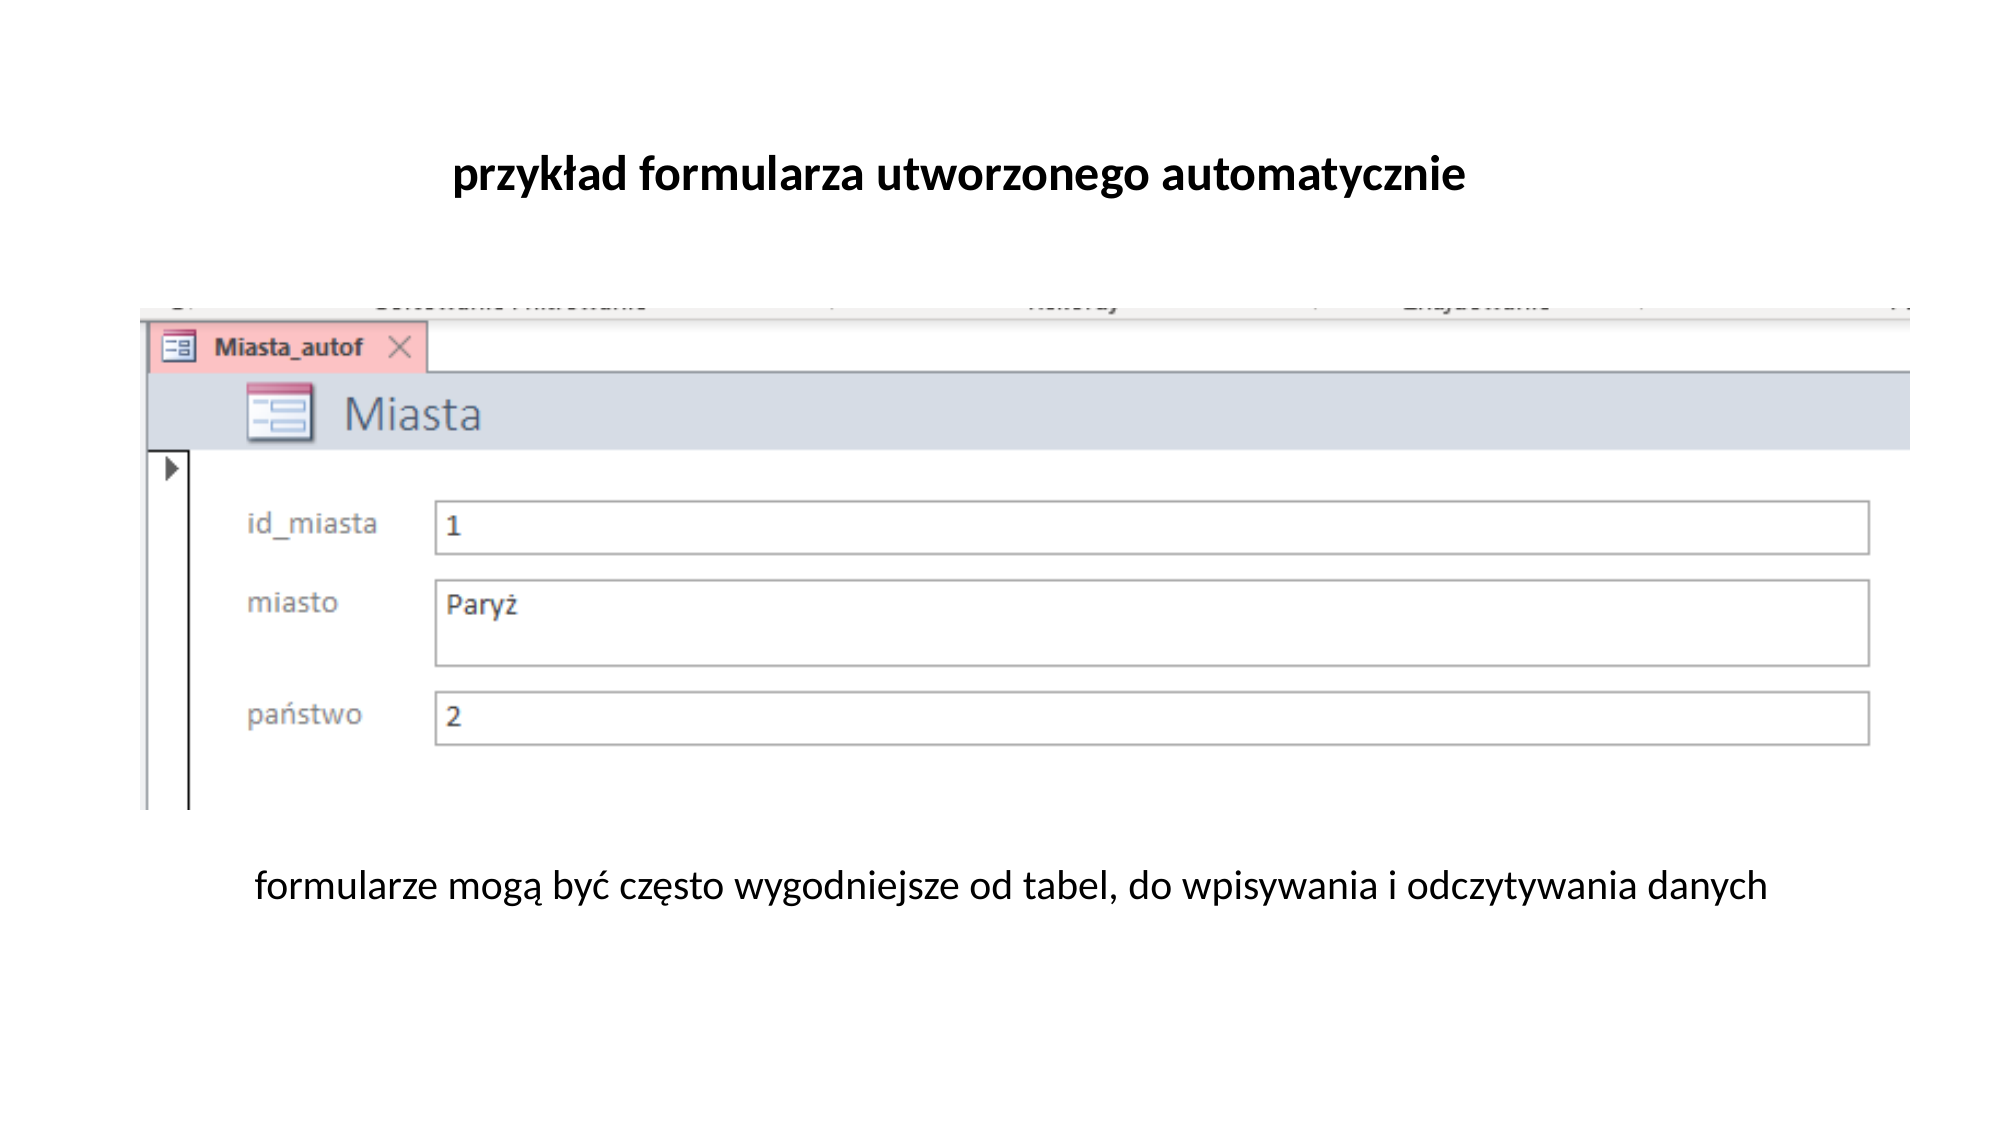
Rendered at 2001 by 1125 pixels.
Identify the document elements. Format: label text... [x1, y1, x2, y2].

text_box formularze mogą być często wygodniejsze od tabel, do wpisywania i odczytywania danych [239, 850, 1785, 916]
text_box przykład formularza utworzonego automatycznie [437, 133, 1483, 208]
picture [140, 308, 1910, 810]
